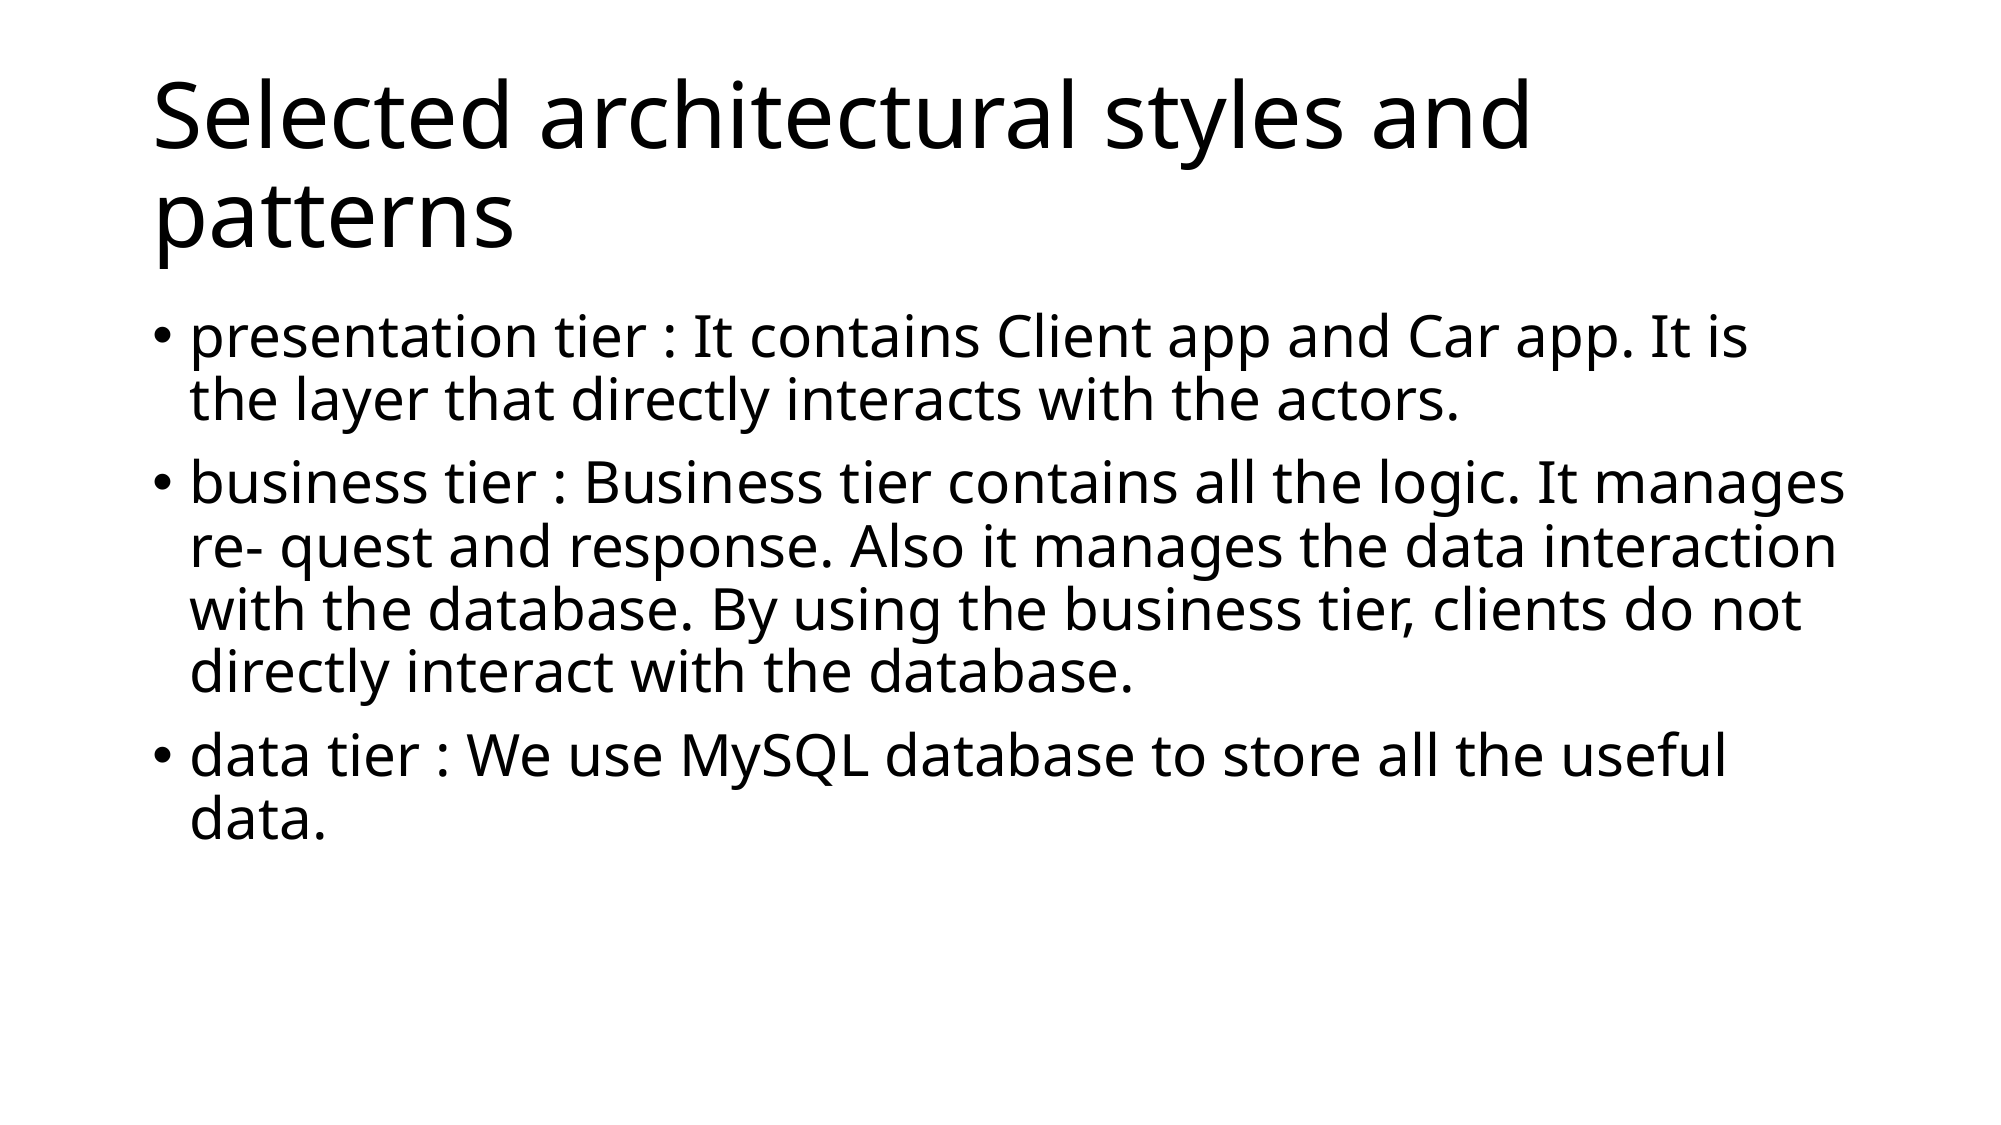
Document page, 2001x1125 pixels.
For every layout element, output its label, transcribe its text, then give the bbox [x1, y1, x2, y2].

list presentation tier : It contains Client app and Car app. It is the layer that directly interacts with the actors. business tier : Business tier contains all the logic. It manages re- quest and response. Also it manages the data interaction with the database. By using the business tier, clients do not directly interact with the database. data tier : We use MySQL database to store all the useful data. [137, 299, 1863, 1014]
title Selected architectural styles and patterns [137, 59, 1863, 278]
